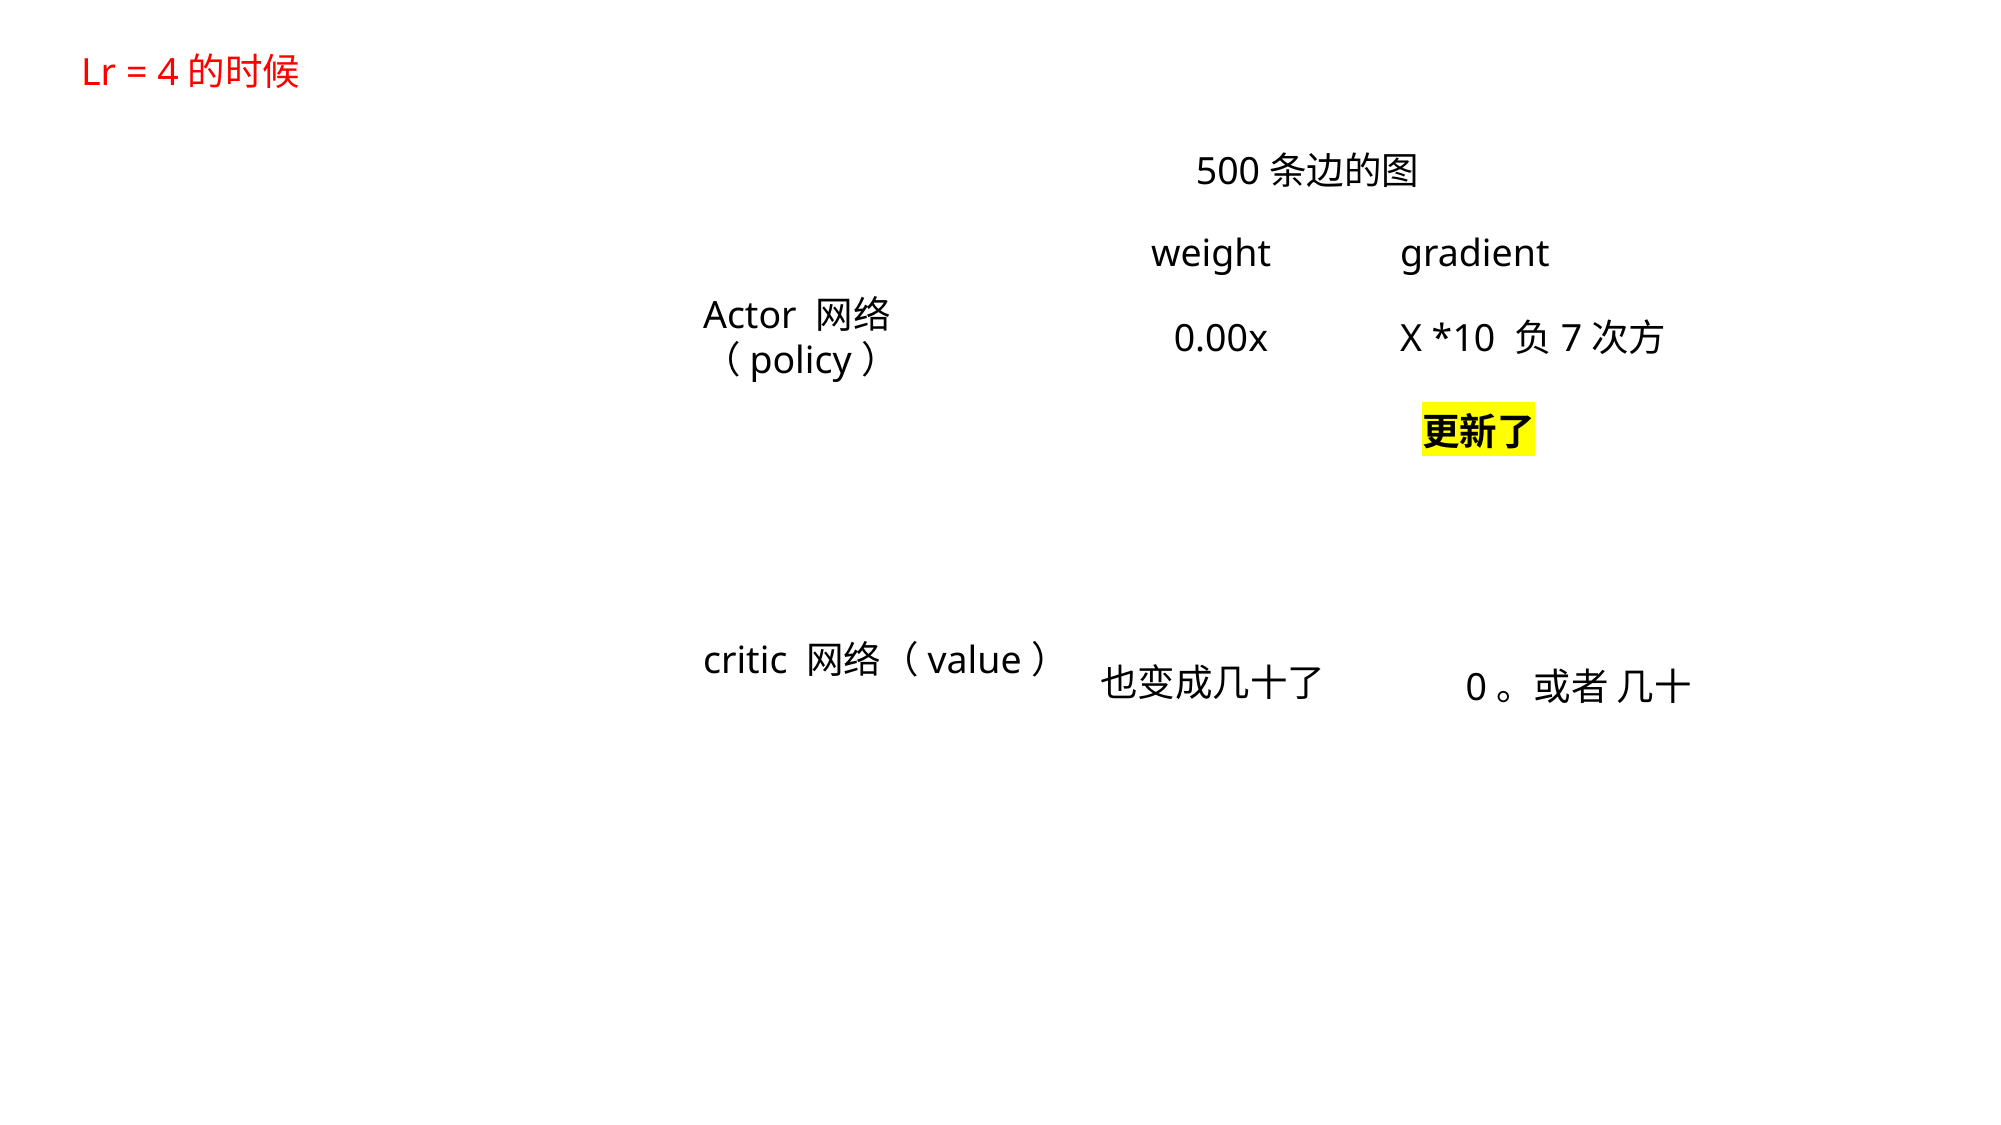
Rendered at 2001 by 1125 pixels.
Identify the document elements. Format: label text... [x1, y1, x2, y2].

text_box critic 网络（value） [688, 628, 1141, 689]
text_box 500条边的图 [1180, 139, 1634, 200]
text_box Lr = 4的时候 [66, 40, 432, 101]
text_box weight [1136, 221, 1319, 282]
text_box X *10 负7次方 [1385, 306, 1751, 366]
text_box Actor 网络（policy） [688, 283, 1054, 388]
text_box 0.00x [1159, 306, 1299, 366]
text_box 更新了 [1407, 400, 1773, 461]
text_box gradient [1385, 221, 1751, 282]
text_box 也变成几十了 [1085, 651, 1451, 712]
text_box 0。或者 几十 [1450, 655, 1817, 716]
